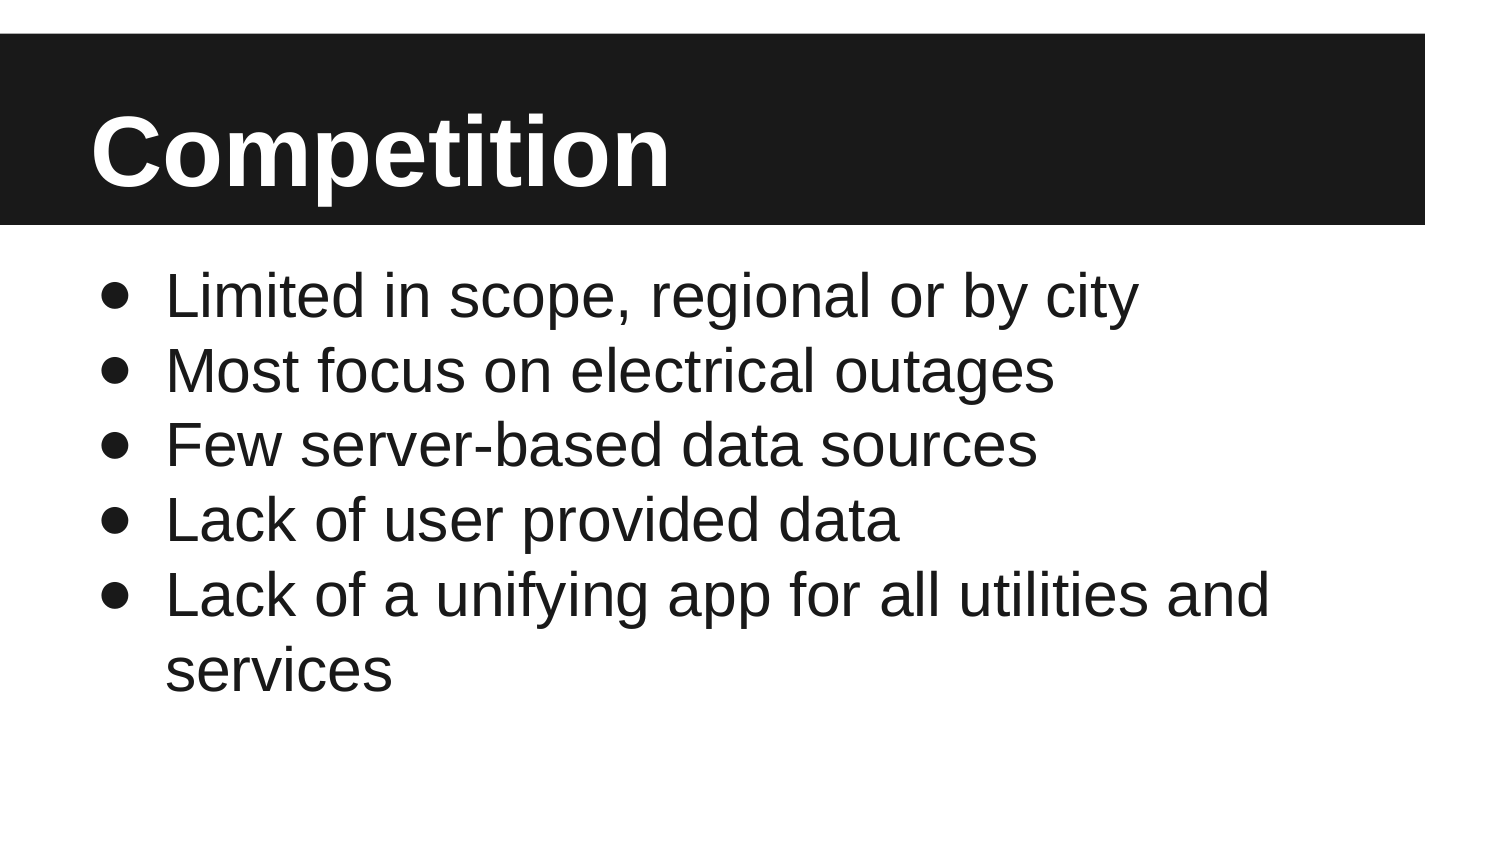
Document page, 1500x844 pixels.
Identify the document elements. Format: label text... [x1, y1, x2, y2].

list Limited in scope, regional or by city Most focus on electrical outages Few server-based data sources Lack of user provided data Lack of a unifying app for all utilities and services [75, 239, 1425, 808]
title Competition [75, 33, 1425, 221]
